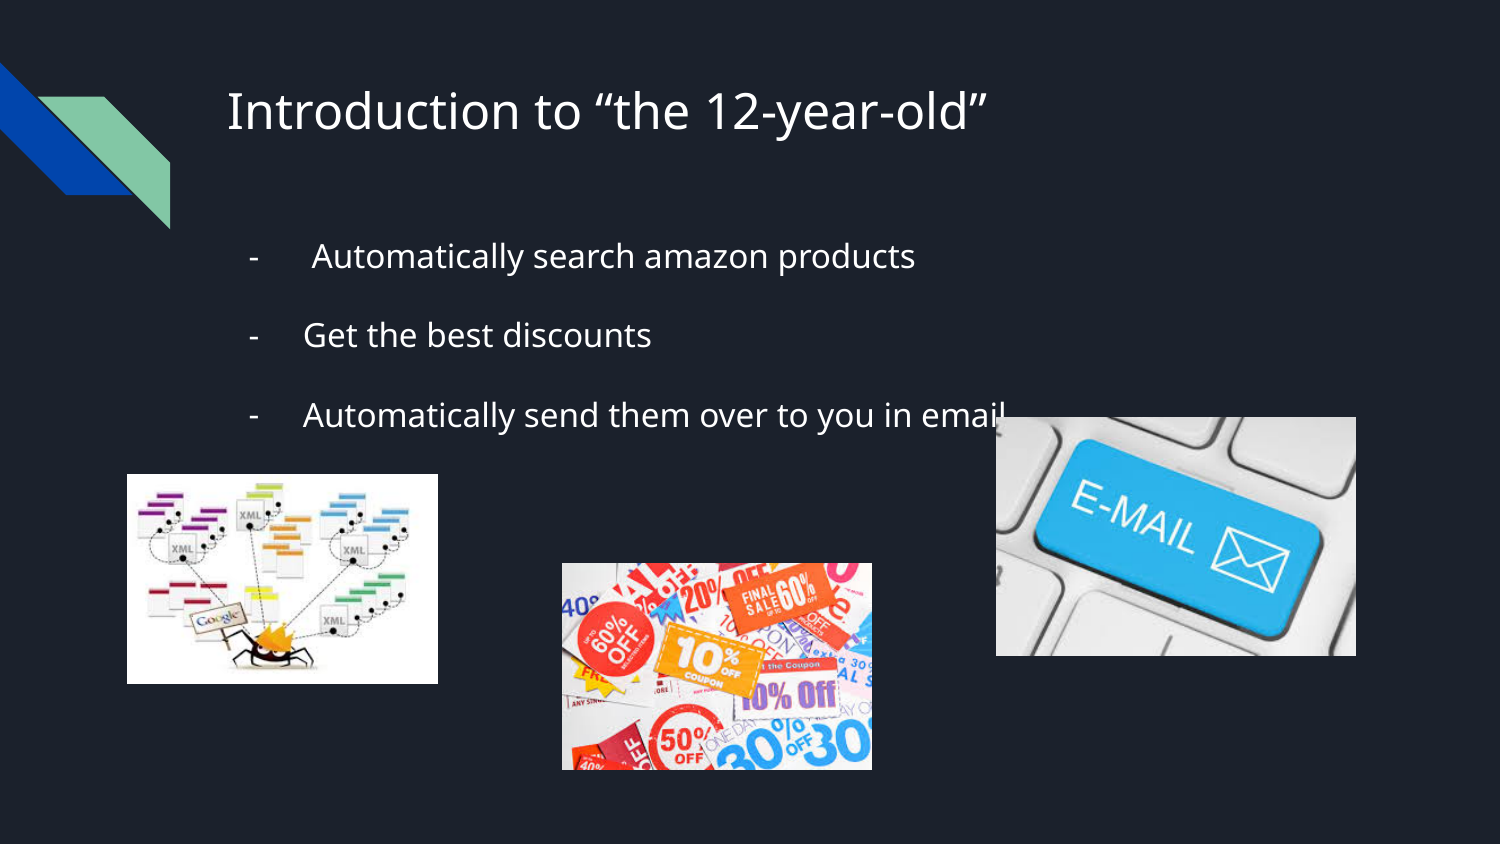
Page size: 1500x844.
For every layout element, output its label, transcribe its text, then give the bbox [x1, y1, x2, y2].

list Automatically search amazon products Get the best discounts Automatically send them over to you in email [212, 214, 1368, 693]
picture [127, 474, 438, 685]
title Introduction to “the 12-year-old” [212, 64, 1368, 214]
picture [996, 416, 1356, 657]
picture [561, 563, 872, 770]
